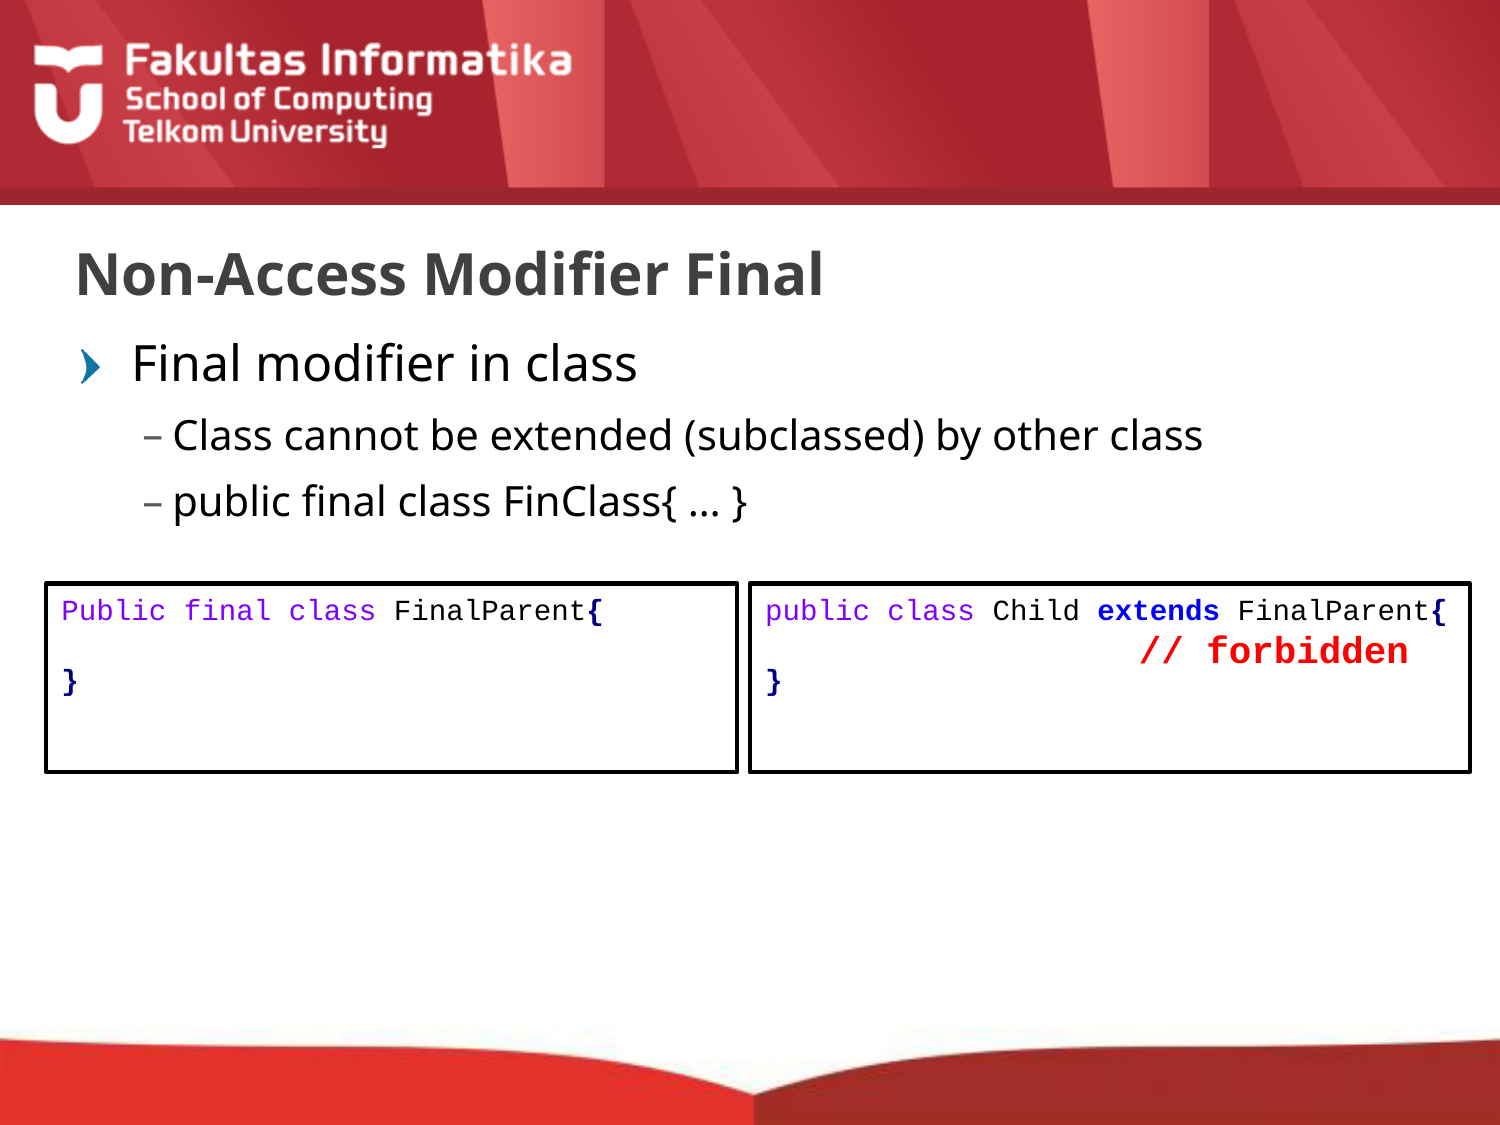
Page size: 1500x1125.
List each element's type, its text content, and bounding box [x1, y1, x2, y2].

text_box public class Child extends FinalParent{ } [748, 581, 1472, 774]
text_box // forbidden [1124, 619, 1424, 679]
text_box Public final class FinalParent{ } [44, 581, 739, 774]
title Non-Access Modifier Final [59, 219, 1426, 324]
picture [0, 1024, 1500, 1125]
picture [0, 0, 1500, 205]
picture [74, 338, 104, 386]
list Final modifier in class Class cannot be extended (subclassed) by other class public final class FinClass{ … } [59, 324, 1426, 1035]
